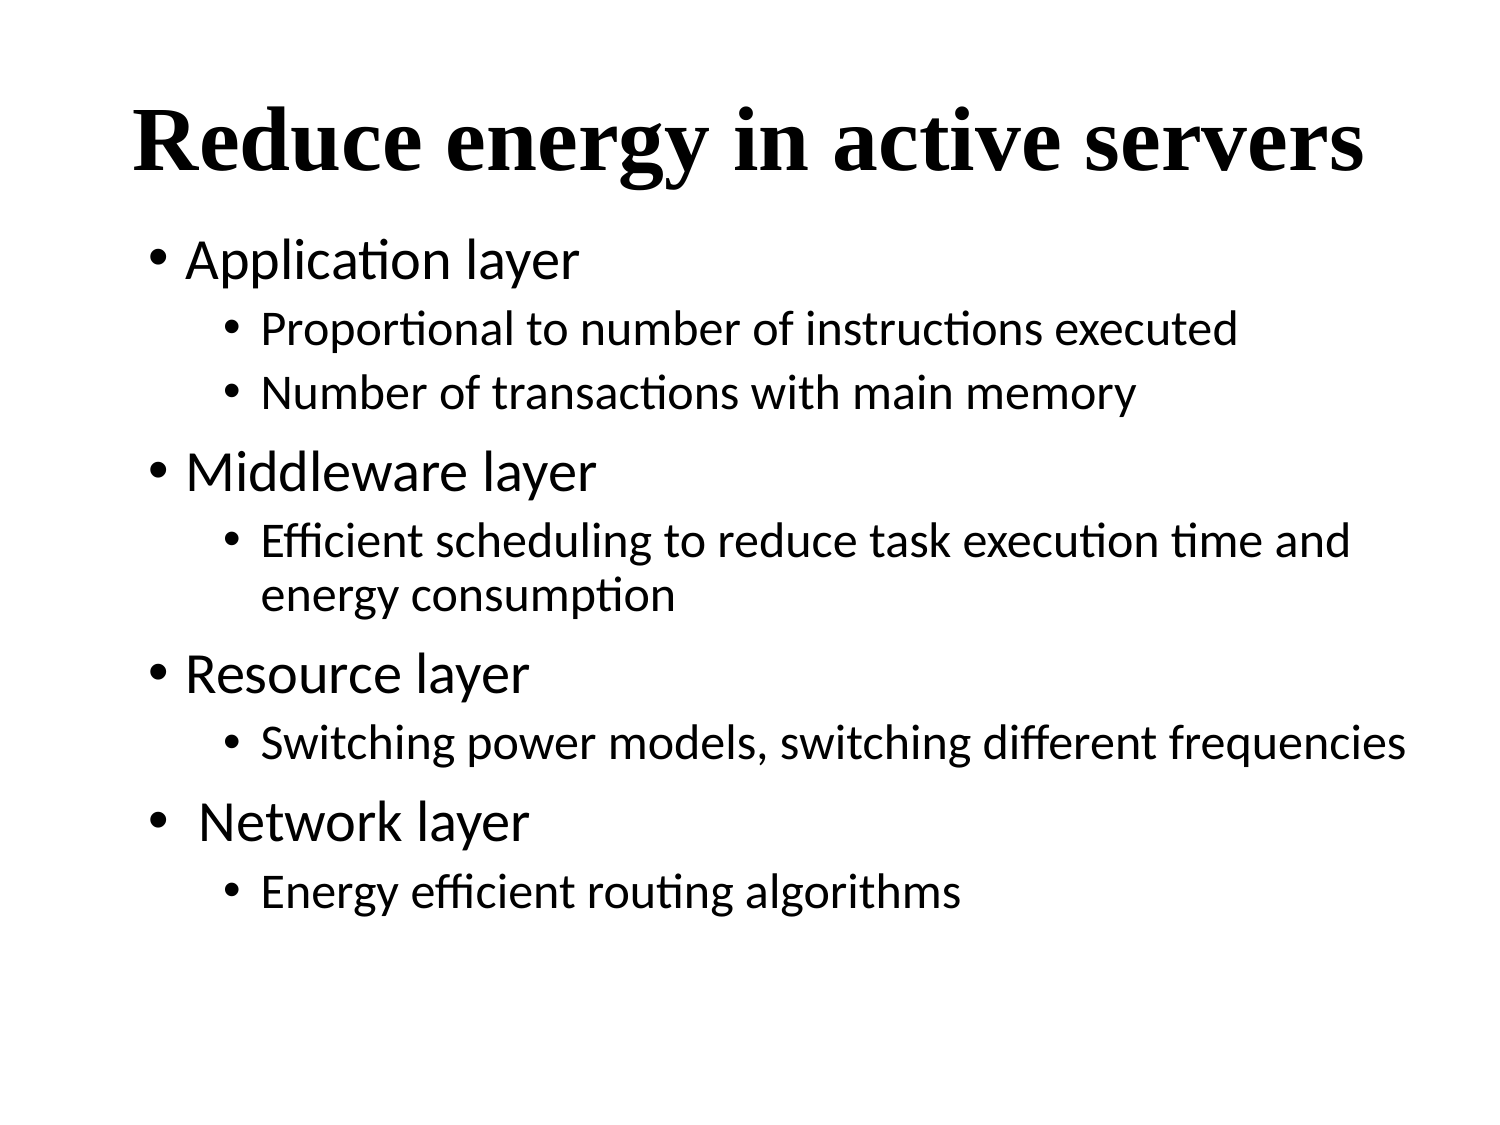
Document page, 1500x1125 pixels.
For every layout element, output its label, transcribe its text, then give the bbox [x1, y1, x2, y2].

title Reduce energy in active servers [103, 59, 1397, 222]
list Application layer Proportional to number of instructions executed Number of transactions with main memory Middleware layer Efficient scheduling to reduce task execution time and energy consumption Resource layer Switching power models, switching different frequencies Network layer Energy efficient routing algorithms [133, 221, 1427, 936]
